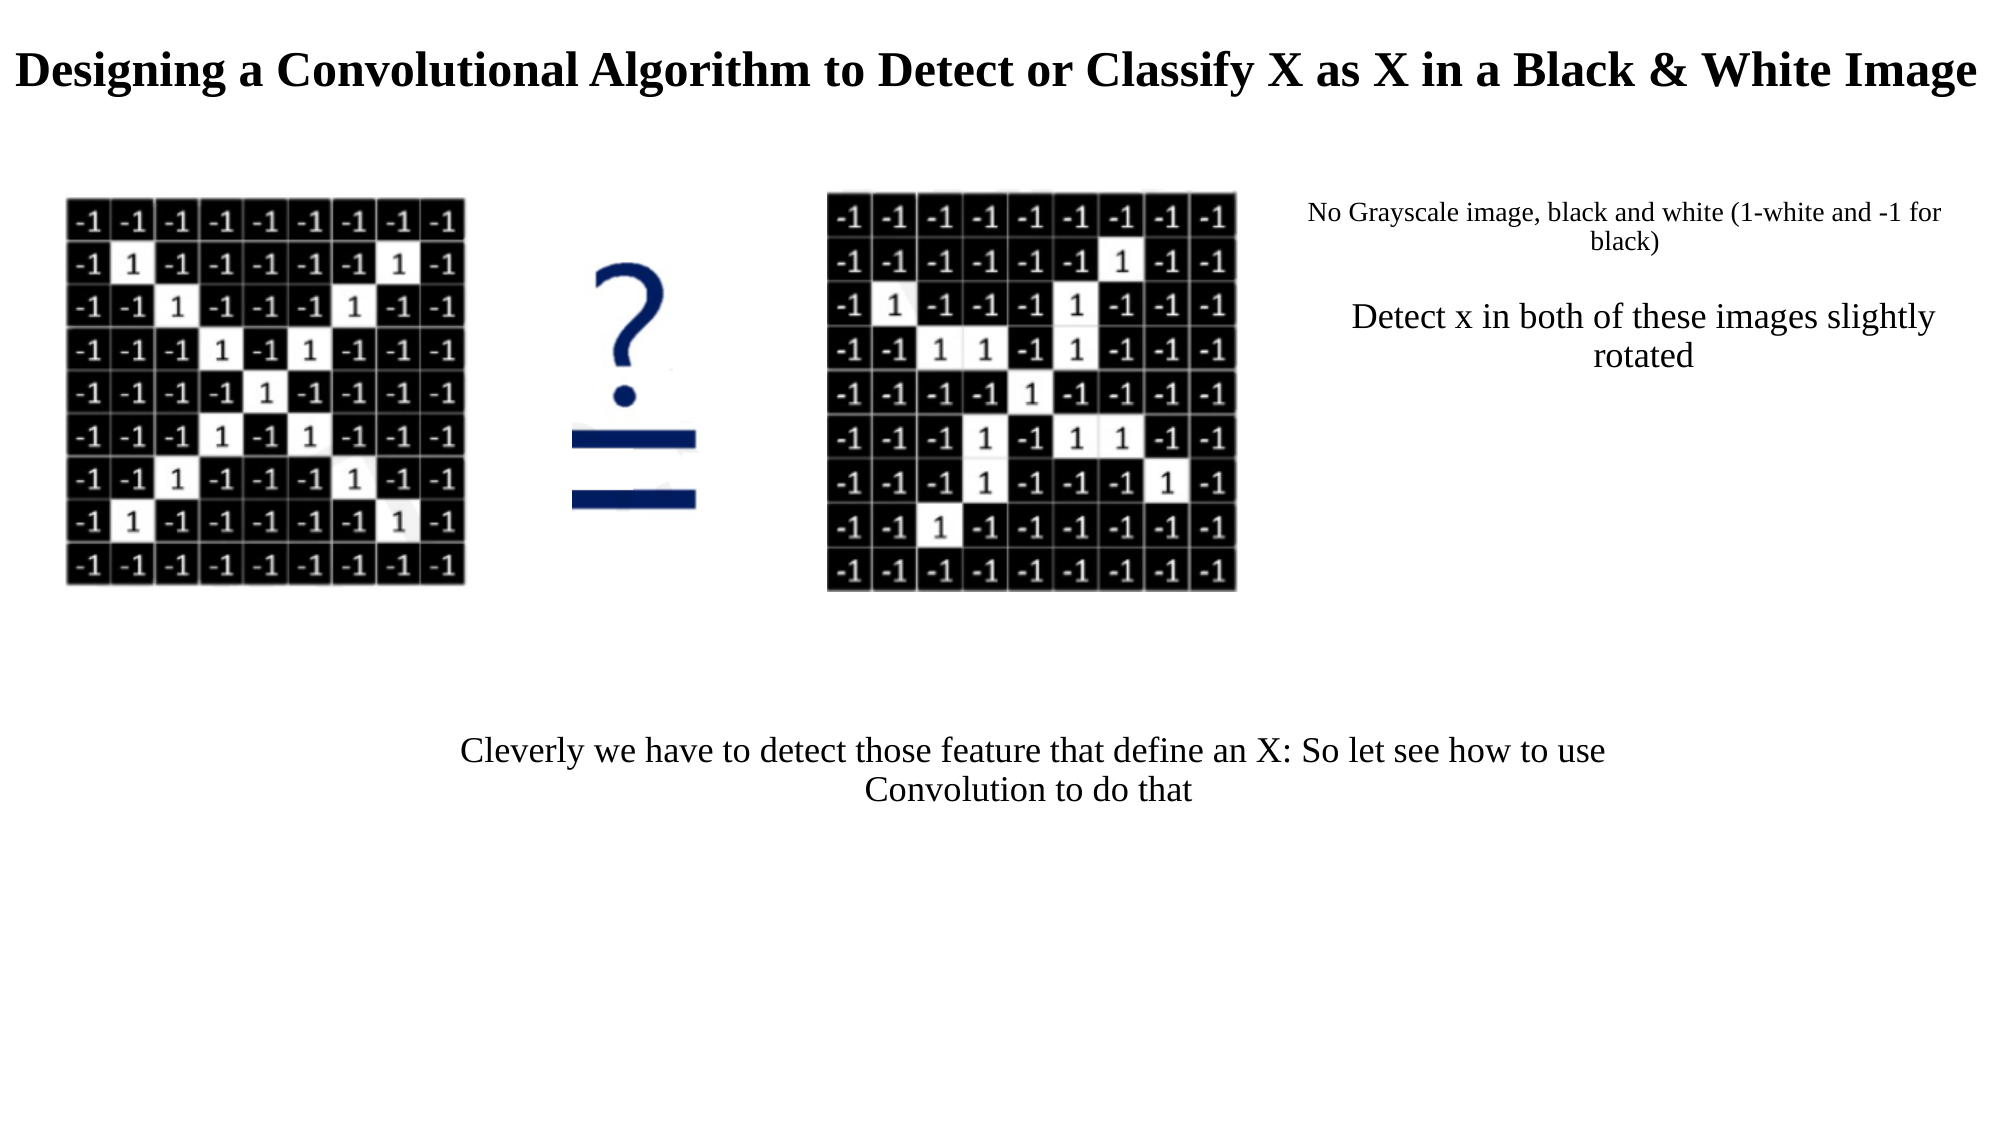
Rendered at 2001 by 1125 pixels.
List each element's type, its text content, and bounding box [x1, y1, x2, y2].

text_box Cleverly we have to detect those feature that define an X: So let see how to use Convolution to do that [381, 723, 1685, 818]
picture [827, 189, 1241, 592]
title Designing a Convolutional Algorithm to Detect or Classify X as X in a Black & White Image [0, 0, 2000, 141]
picture [572, 262, 700, 521]
picture [64, 193, 468, 591]
text_box Detect x in both of these images slightly rotated [1306, 289, 1982, 384]
text_box No Grayscale image, black and white (1-white and -1 for black) [1287, 189, 1963, 265]
